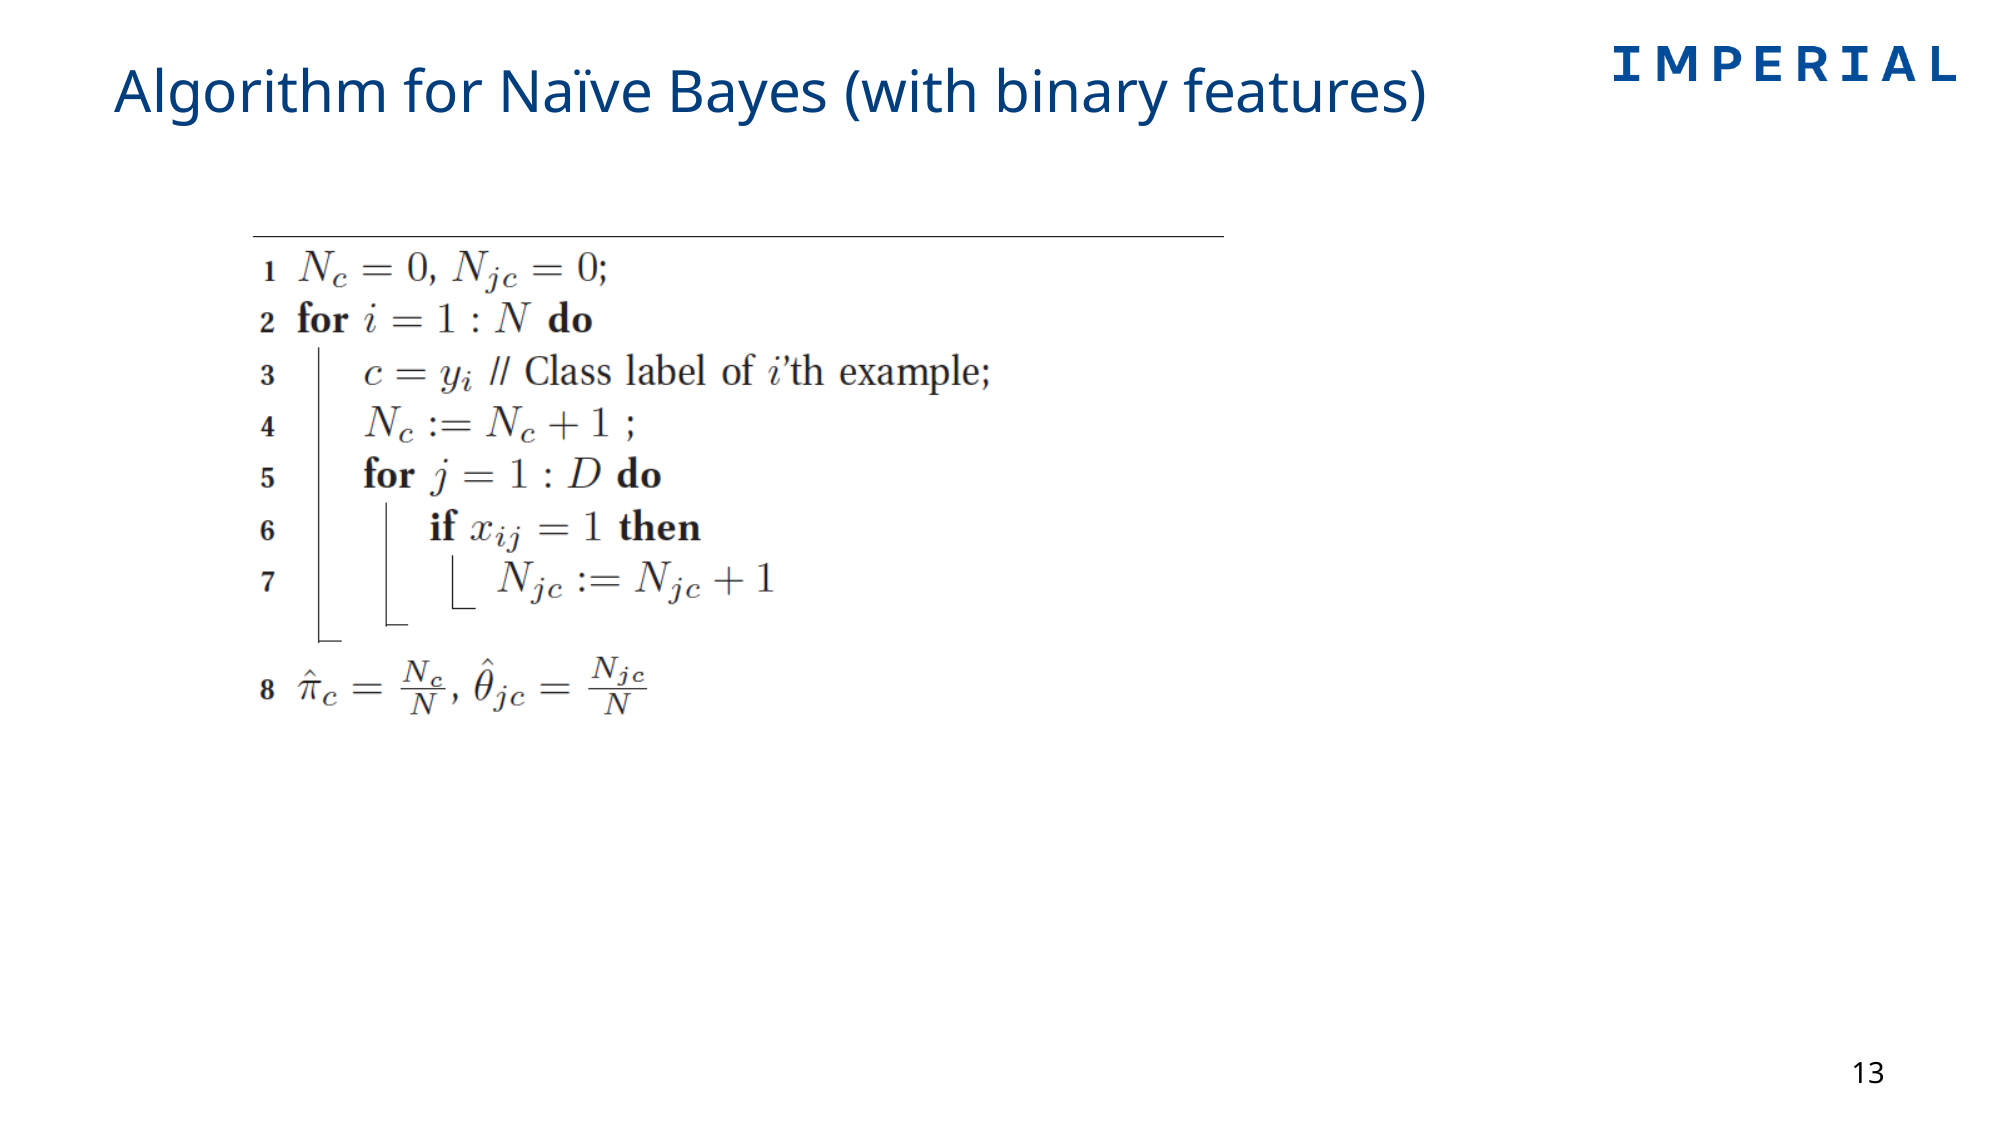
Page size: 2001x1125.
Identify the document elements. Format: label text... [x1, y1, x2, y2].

title Algorithm for Naïve Bayes (with binary features) [99, 0, 1900, 184]
picture [163, 236, 1224, 722]
slide_number 13 [1433, 1046, 1901, 1103]
picture [1900, 46, 1956, 81]
